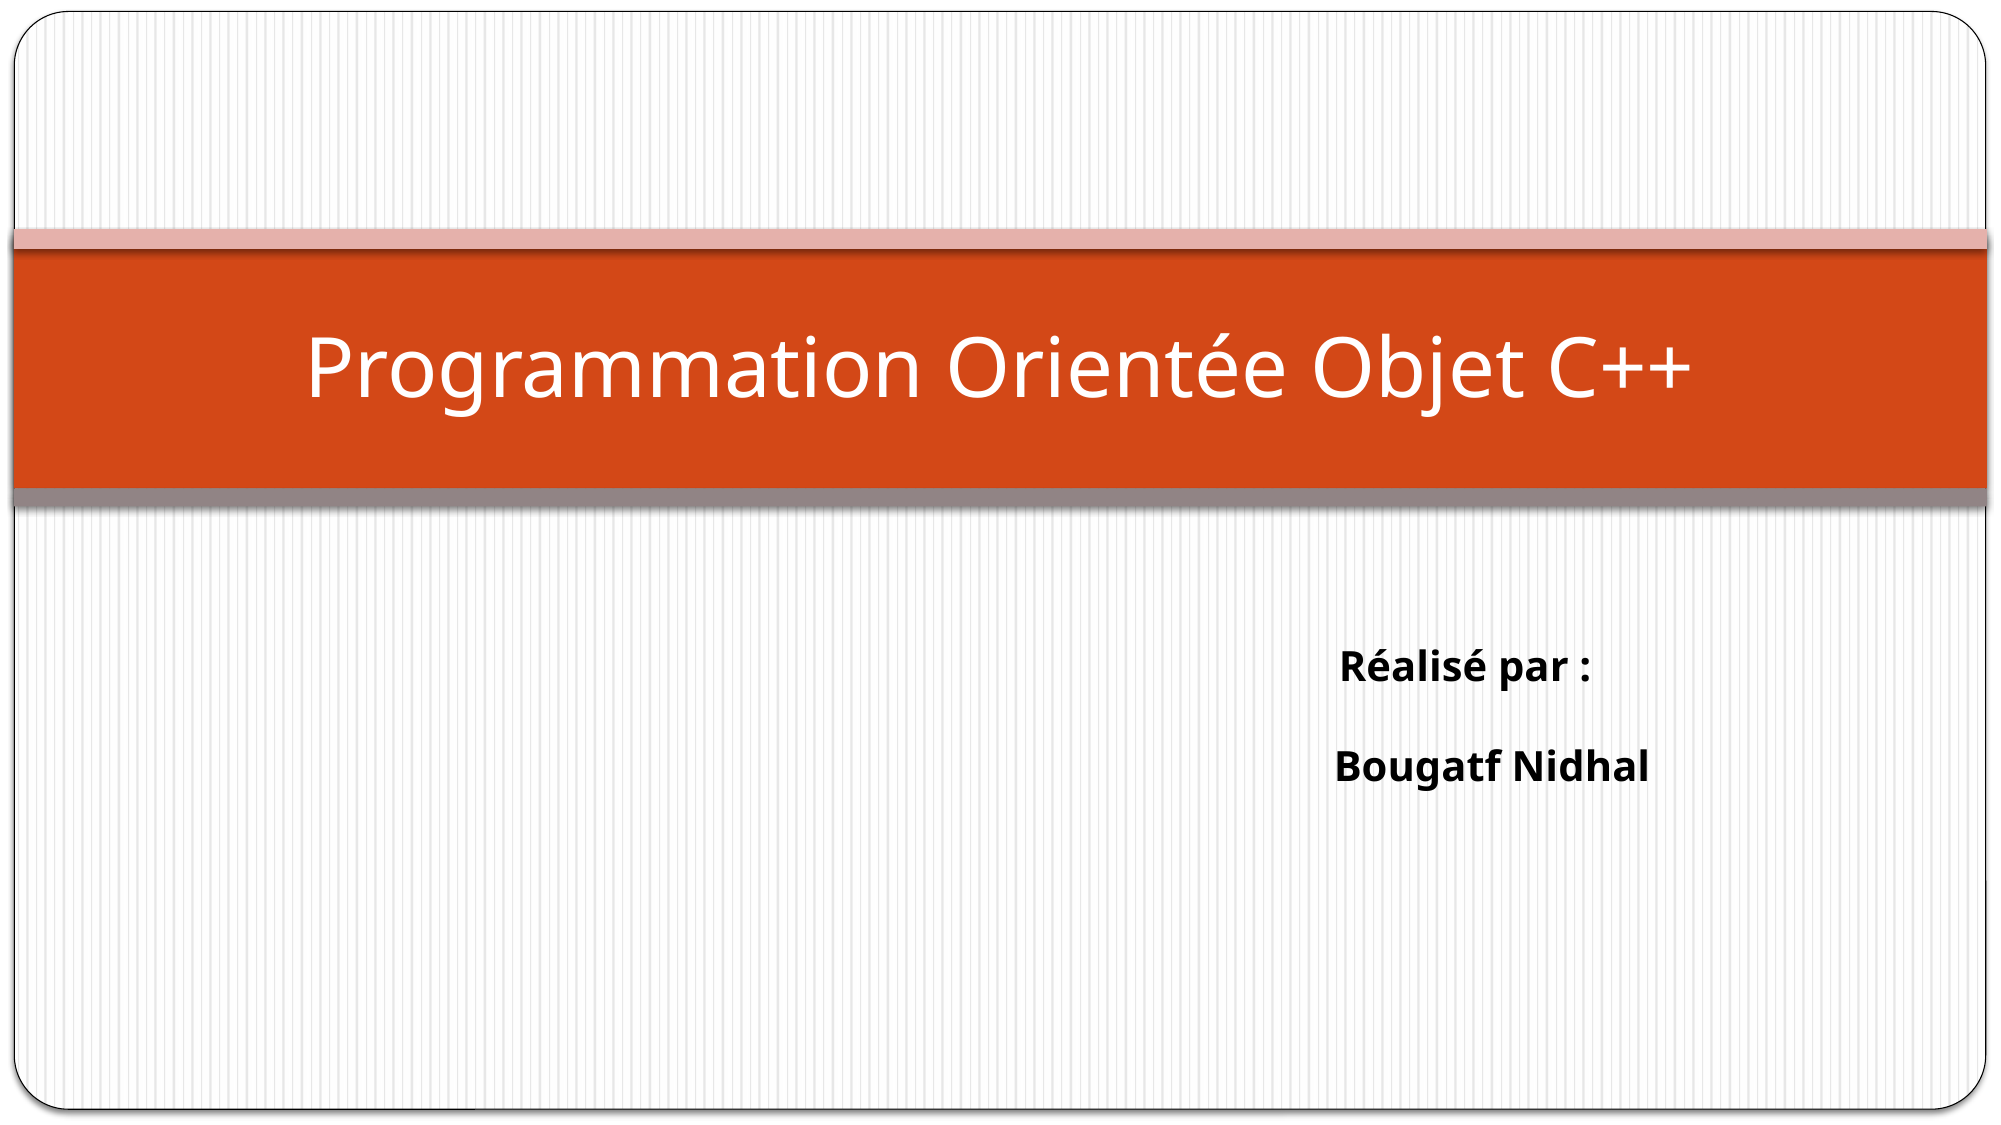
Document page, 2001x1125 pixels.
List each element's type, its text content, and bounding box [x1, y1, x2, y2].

title Programmation Orientée Objet C++ [99, 247, 1900, 489]
text_box Réalisé par : Bougatf Nidhal [1281, 632, 1704, 798]
